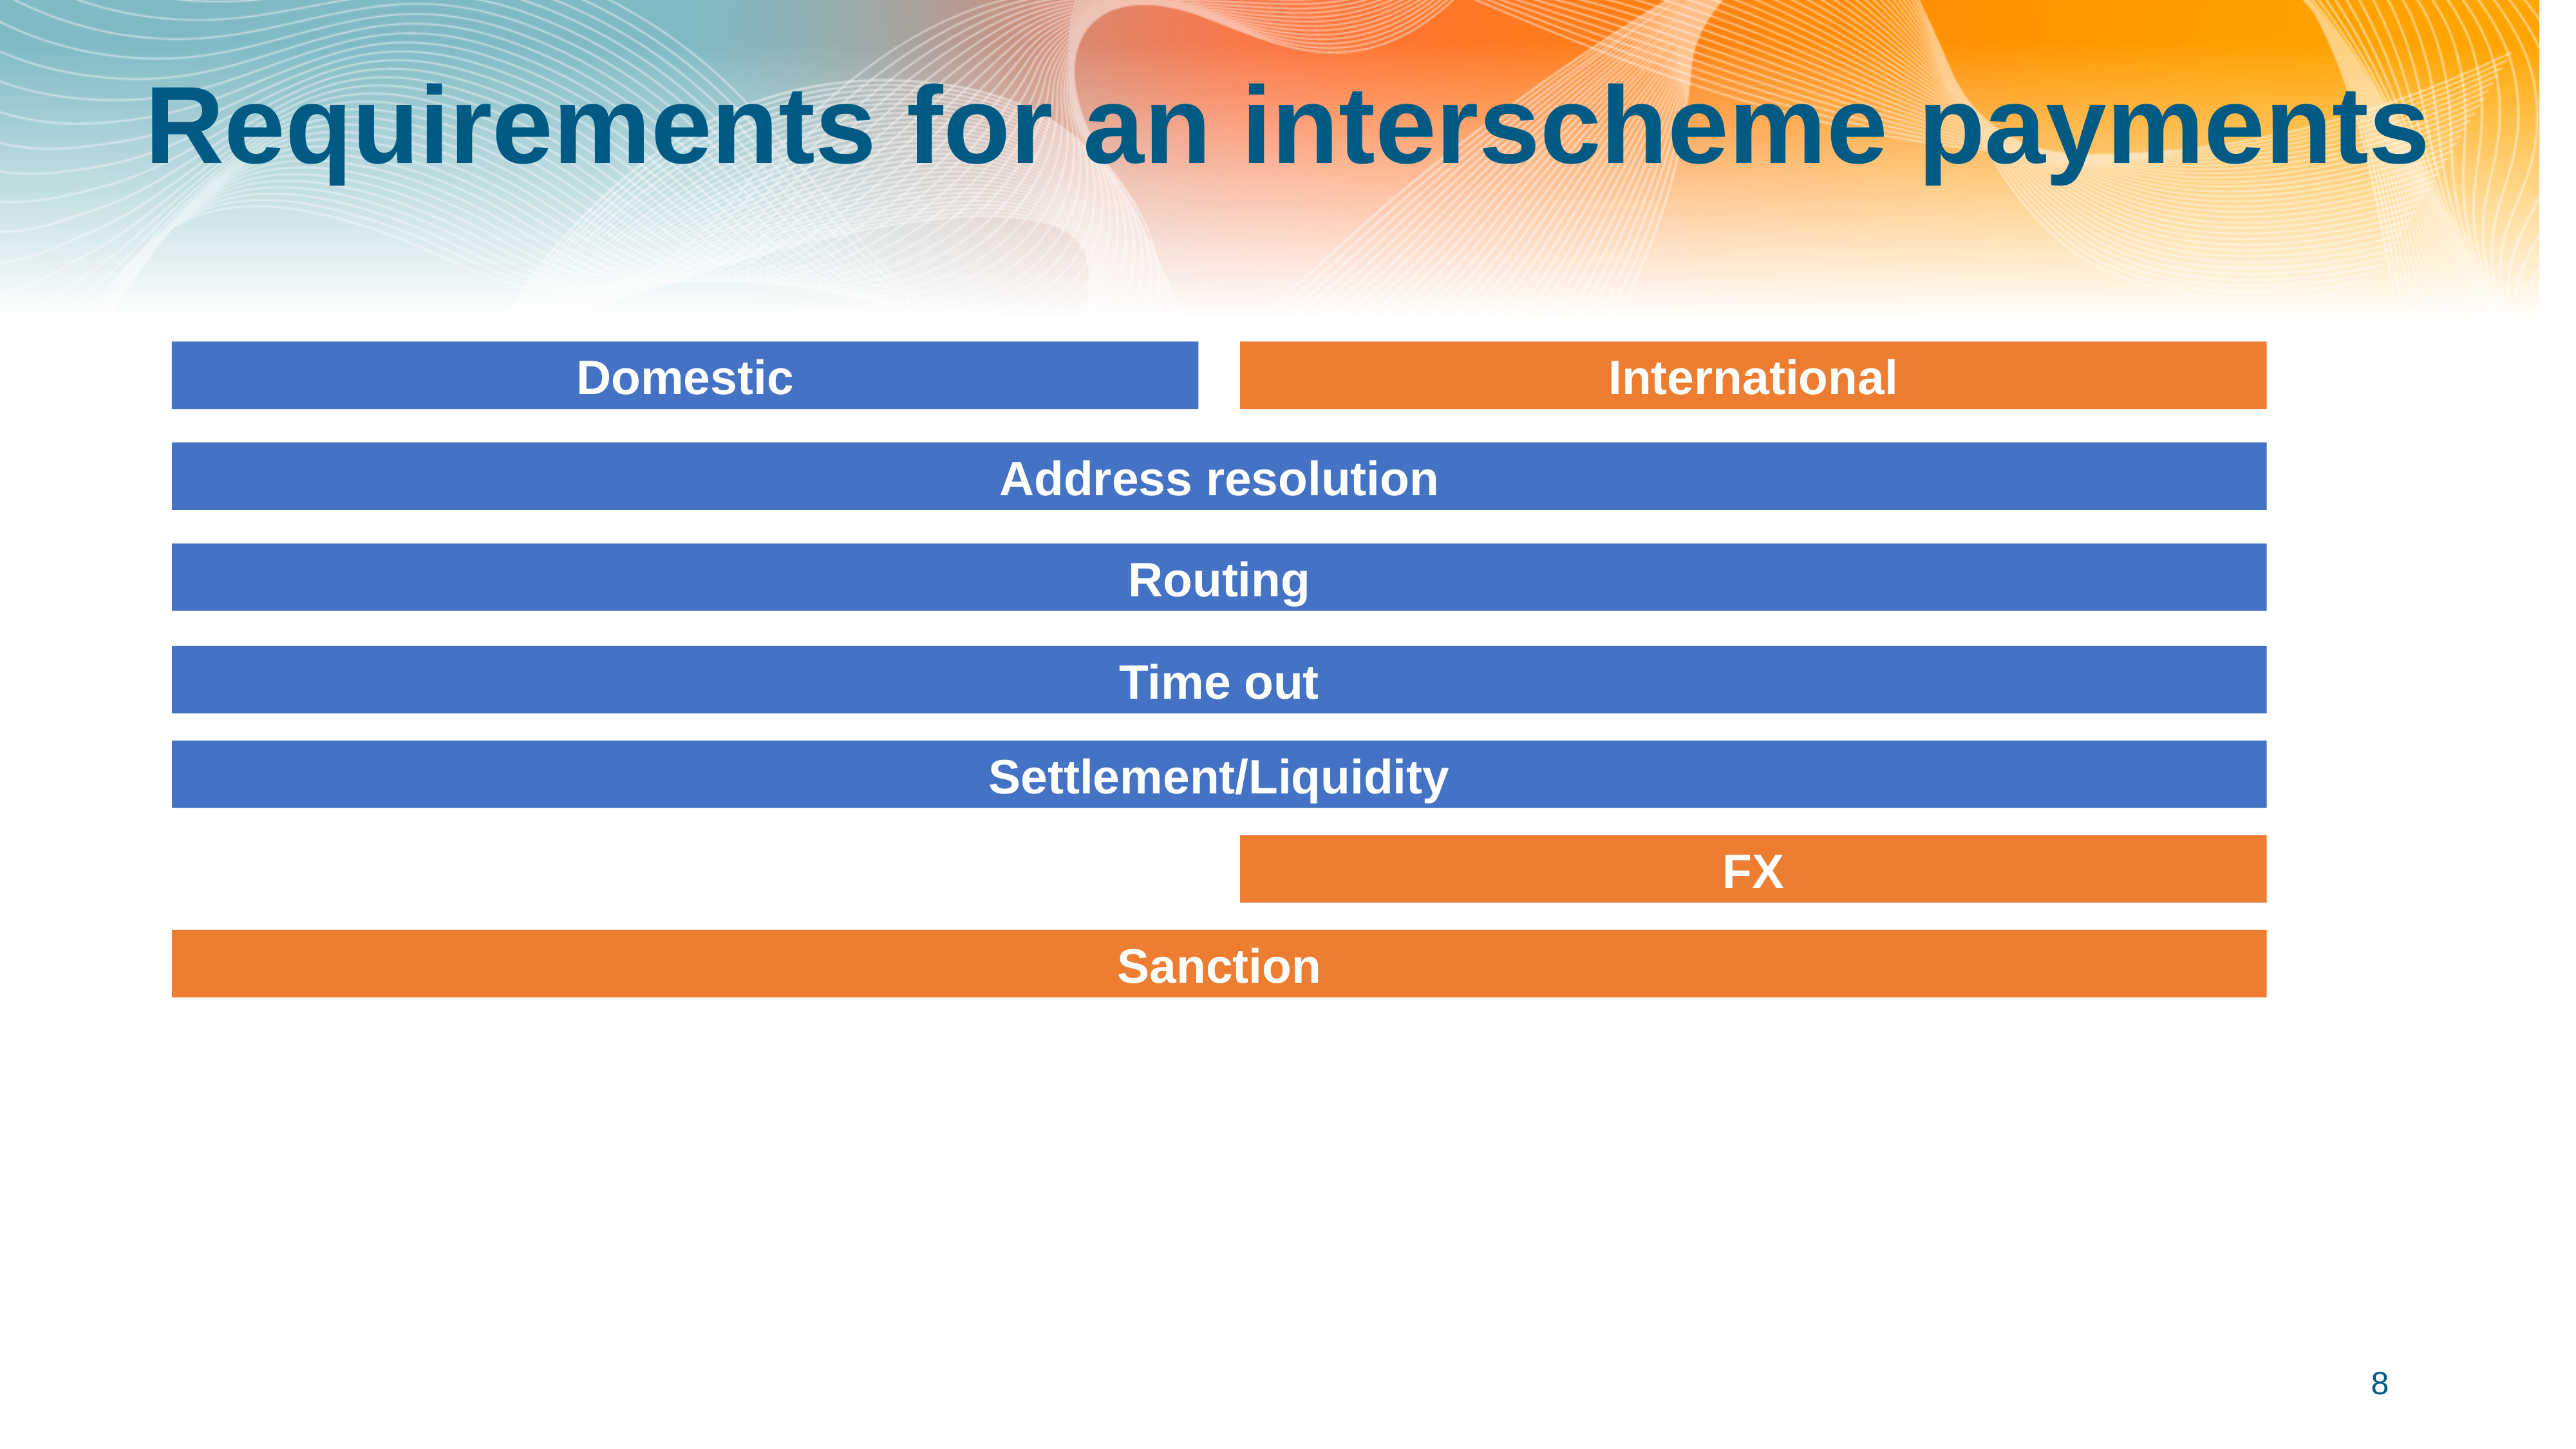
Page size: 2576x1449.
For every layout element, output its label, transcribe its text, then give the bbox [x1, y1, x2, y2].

text_box FX [1240, 835, 2267, 903]
title Requirements for an interscheme payments [60, 48, 2516, 207]
slide_number 8 [1819, 1343, 2399, 1421]
text_box Settlement/Liquidity [172, 740, 2267, 808]
text_box Time out [172, 645, 2267, 714]
picture [0, 0, 2540, 1417]
text_box Routing [172, 543, 2267, 611]
text_box Address resolution [172, 442, 2267, 510]
text_box Sanction [172, 929, 2267, 998]
text_box Domestic [171, 341, 1199, 410]
text_box International [1240, 341, 2267, 410]
